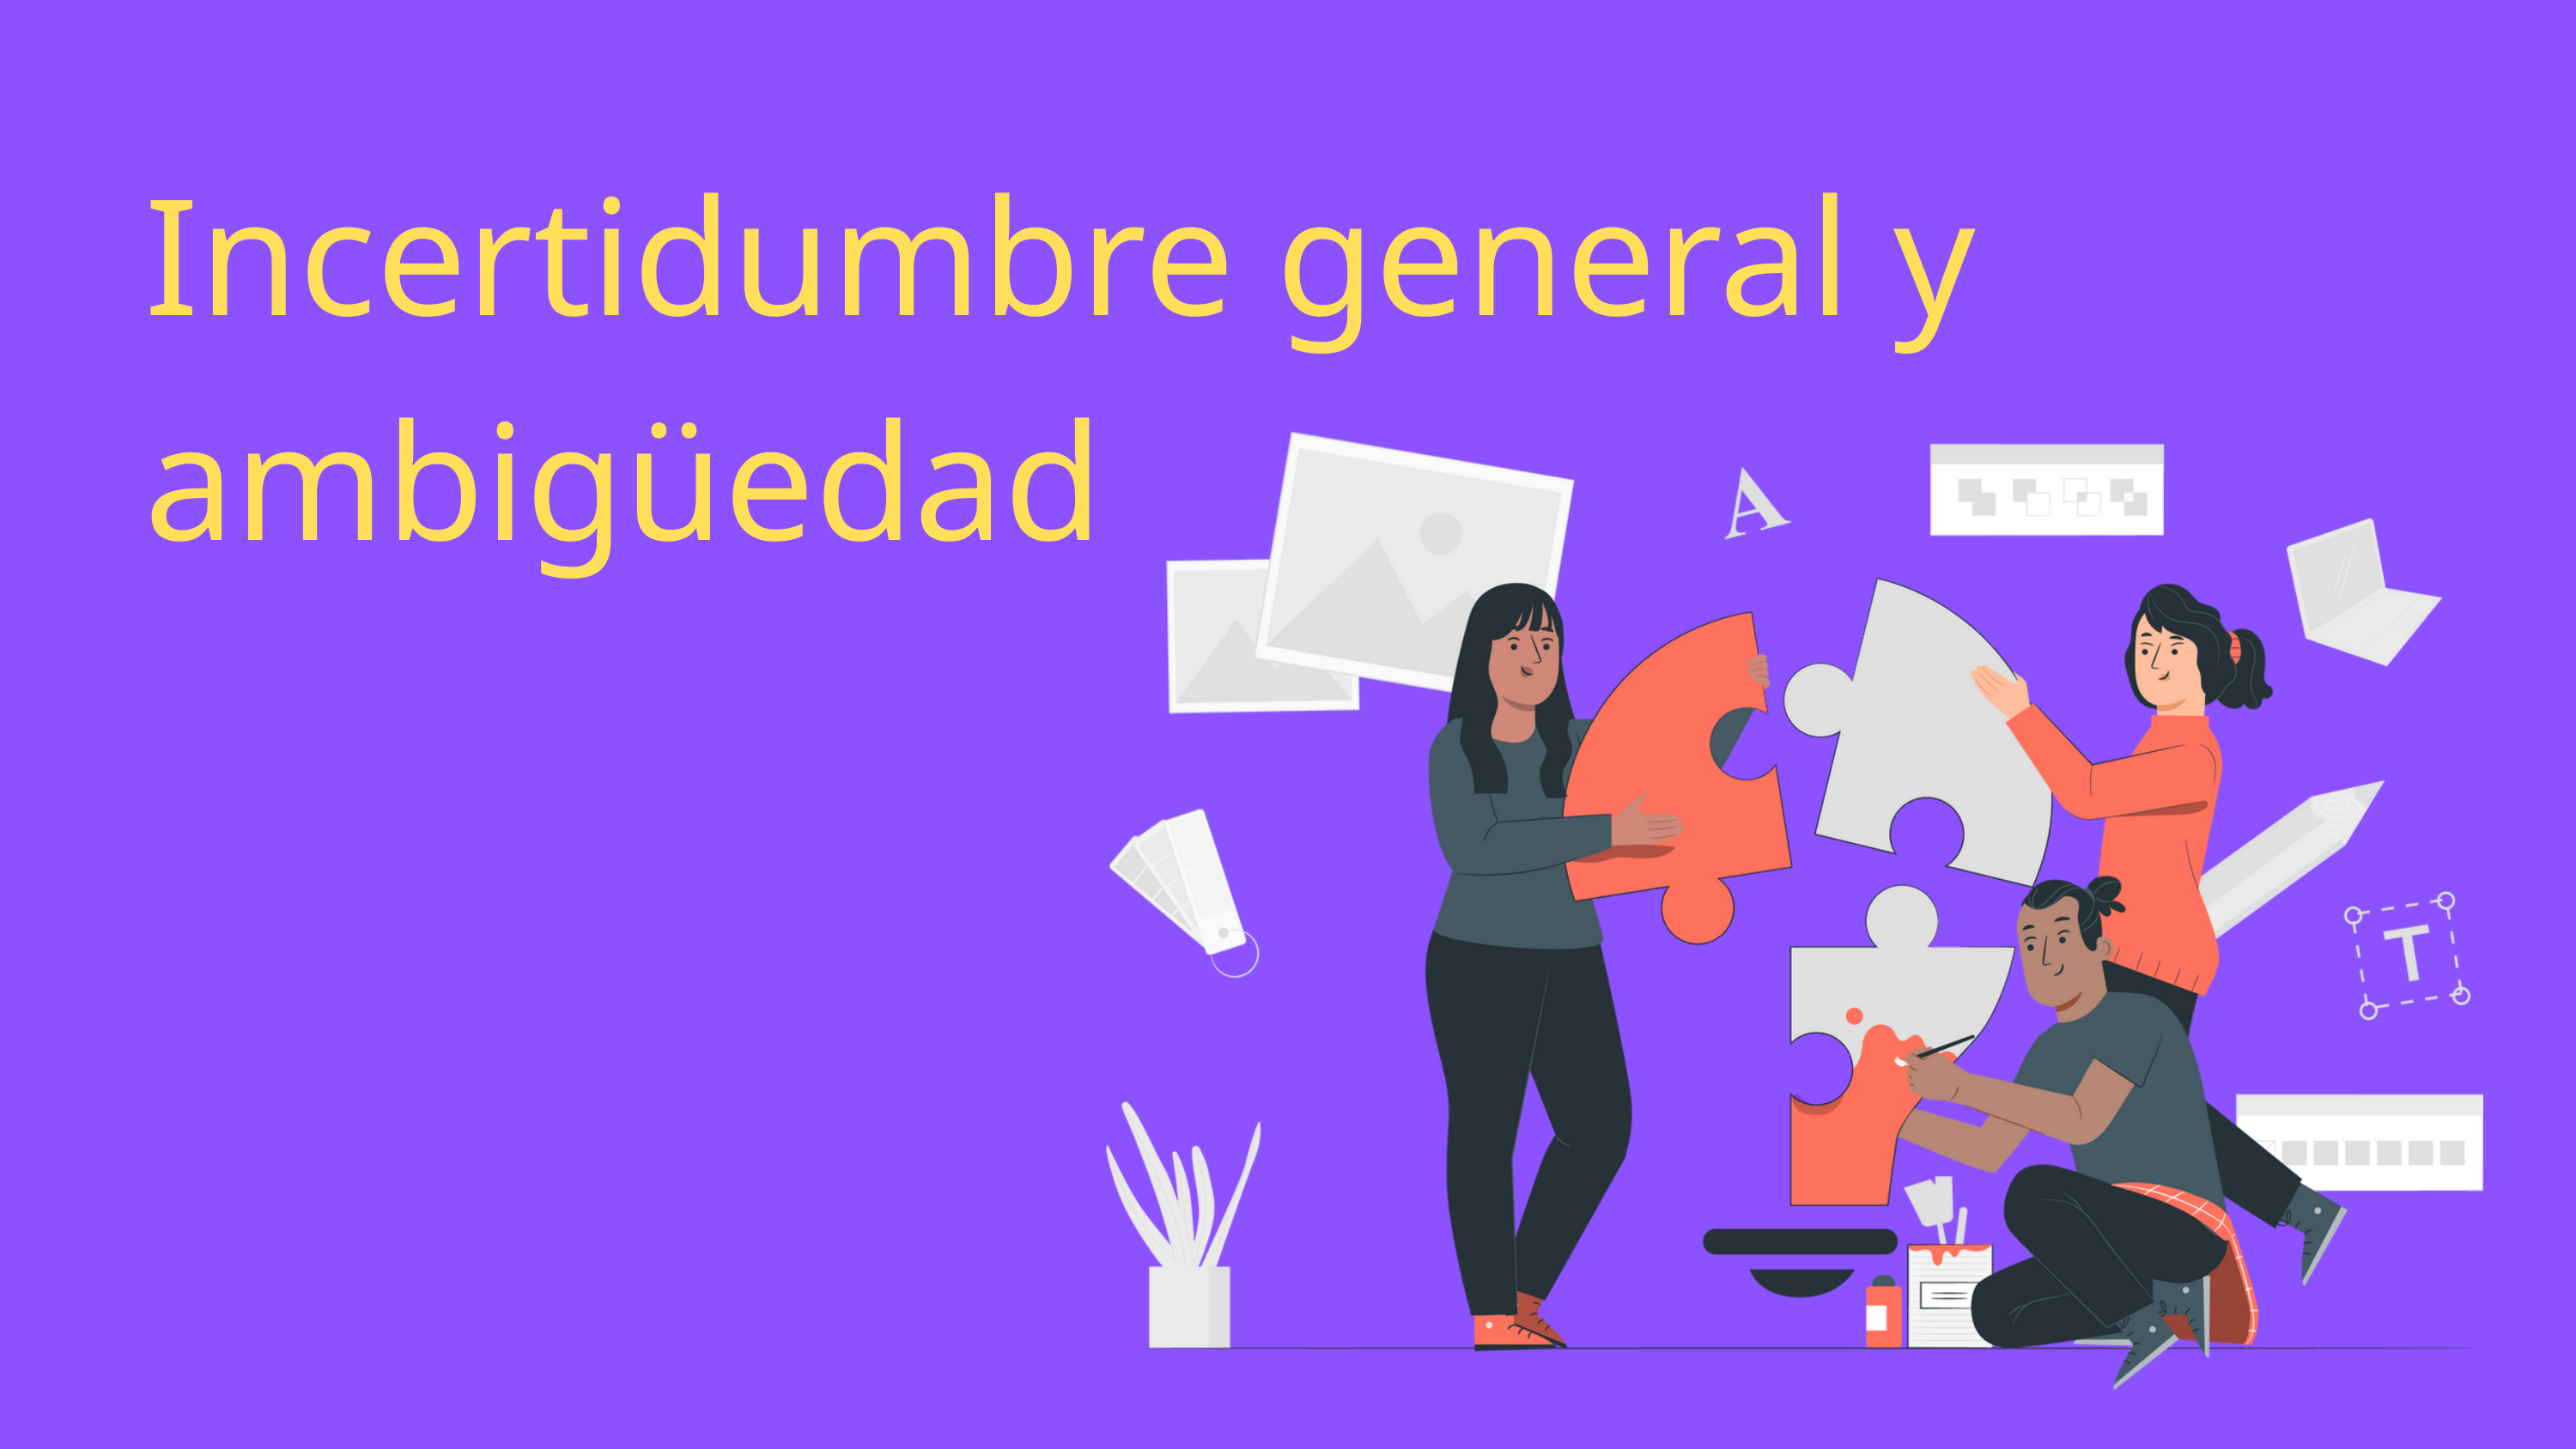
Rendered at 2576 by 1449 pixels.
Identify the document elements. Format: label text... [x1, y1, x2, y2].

text_box Incertidumbre general y ambigüedad [144, 122, 2163, 573]
picture [1106, 432, 2484, 1391]
